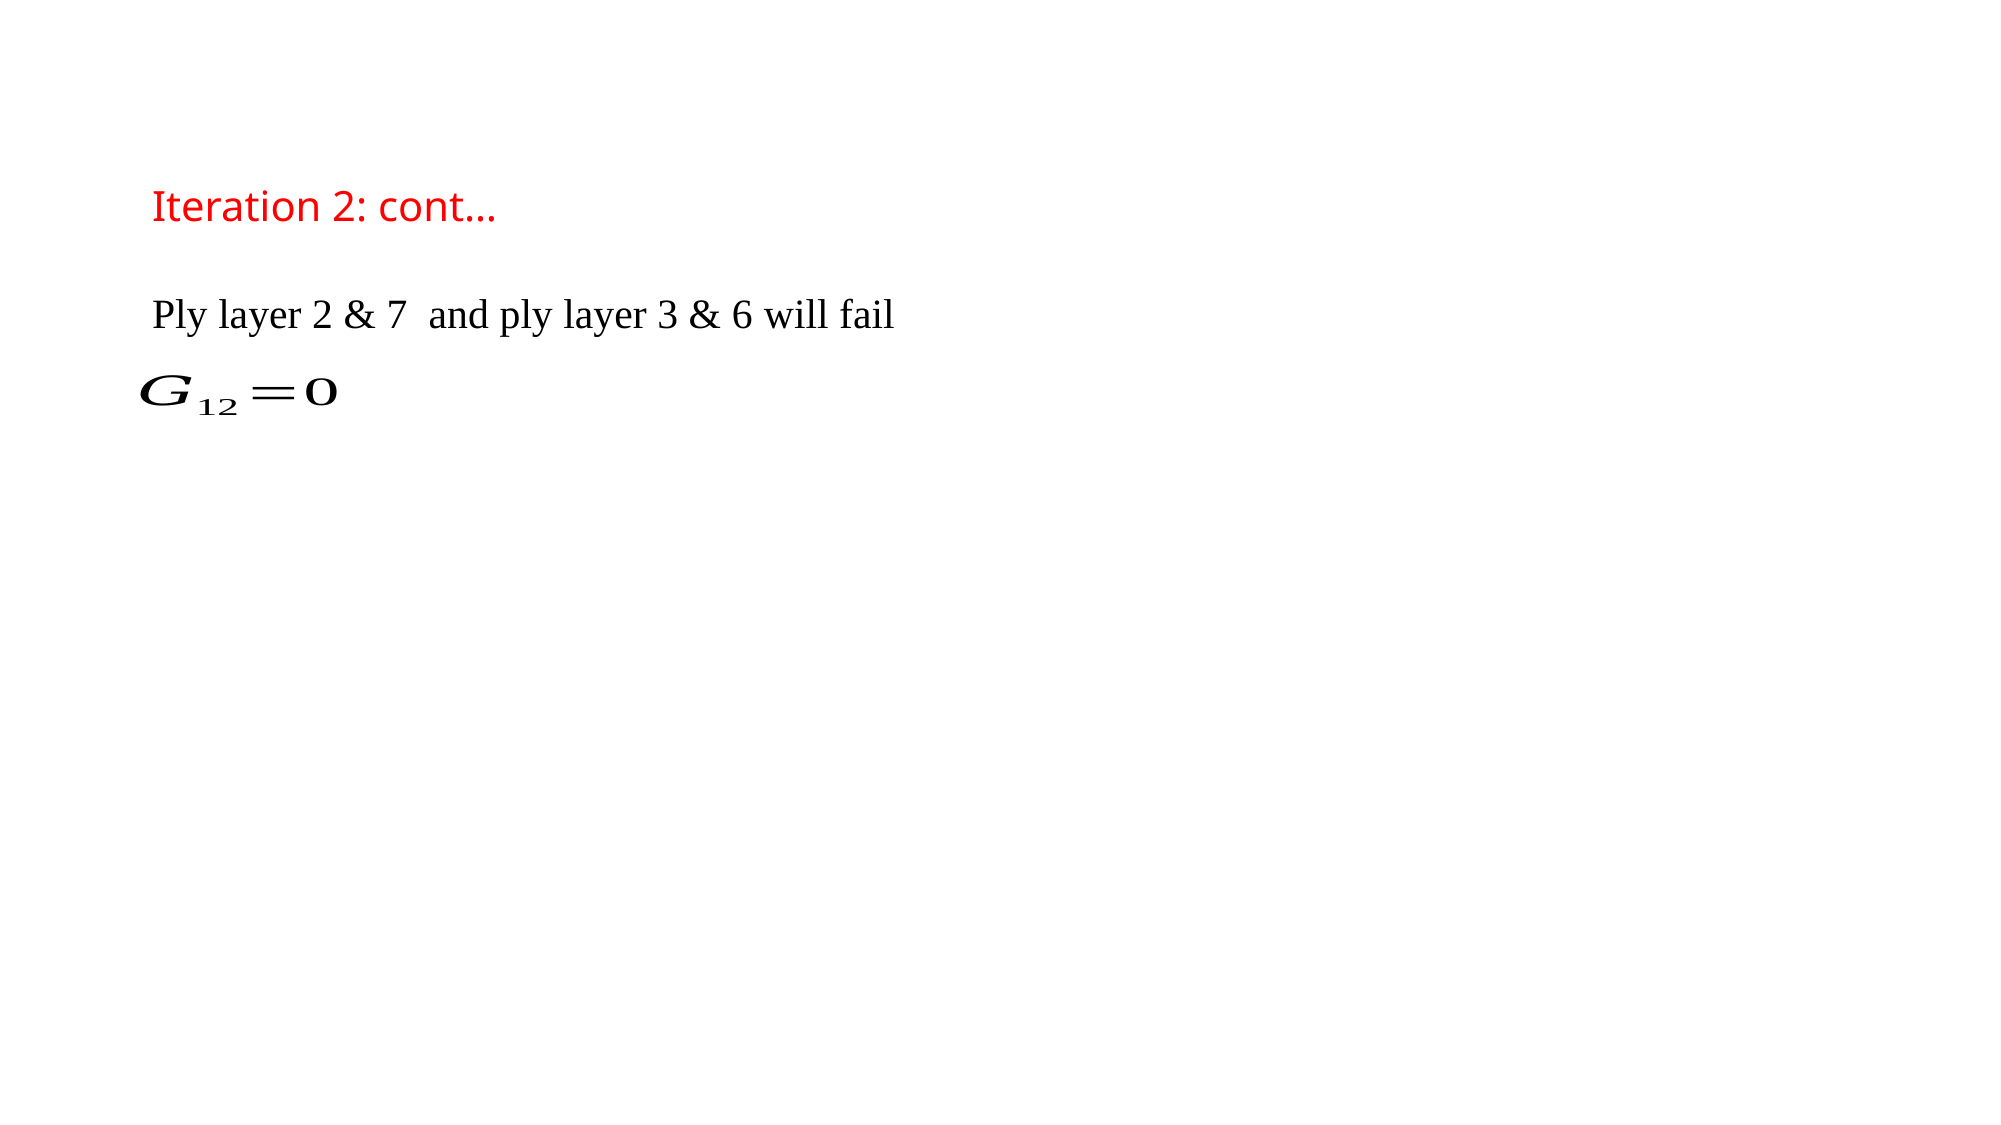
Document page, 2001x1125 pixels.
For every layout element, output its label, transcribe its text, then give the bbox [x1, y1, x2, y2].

text_box Iteration 2: cont… [137, 172, 1138, 237]
